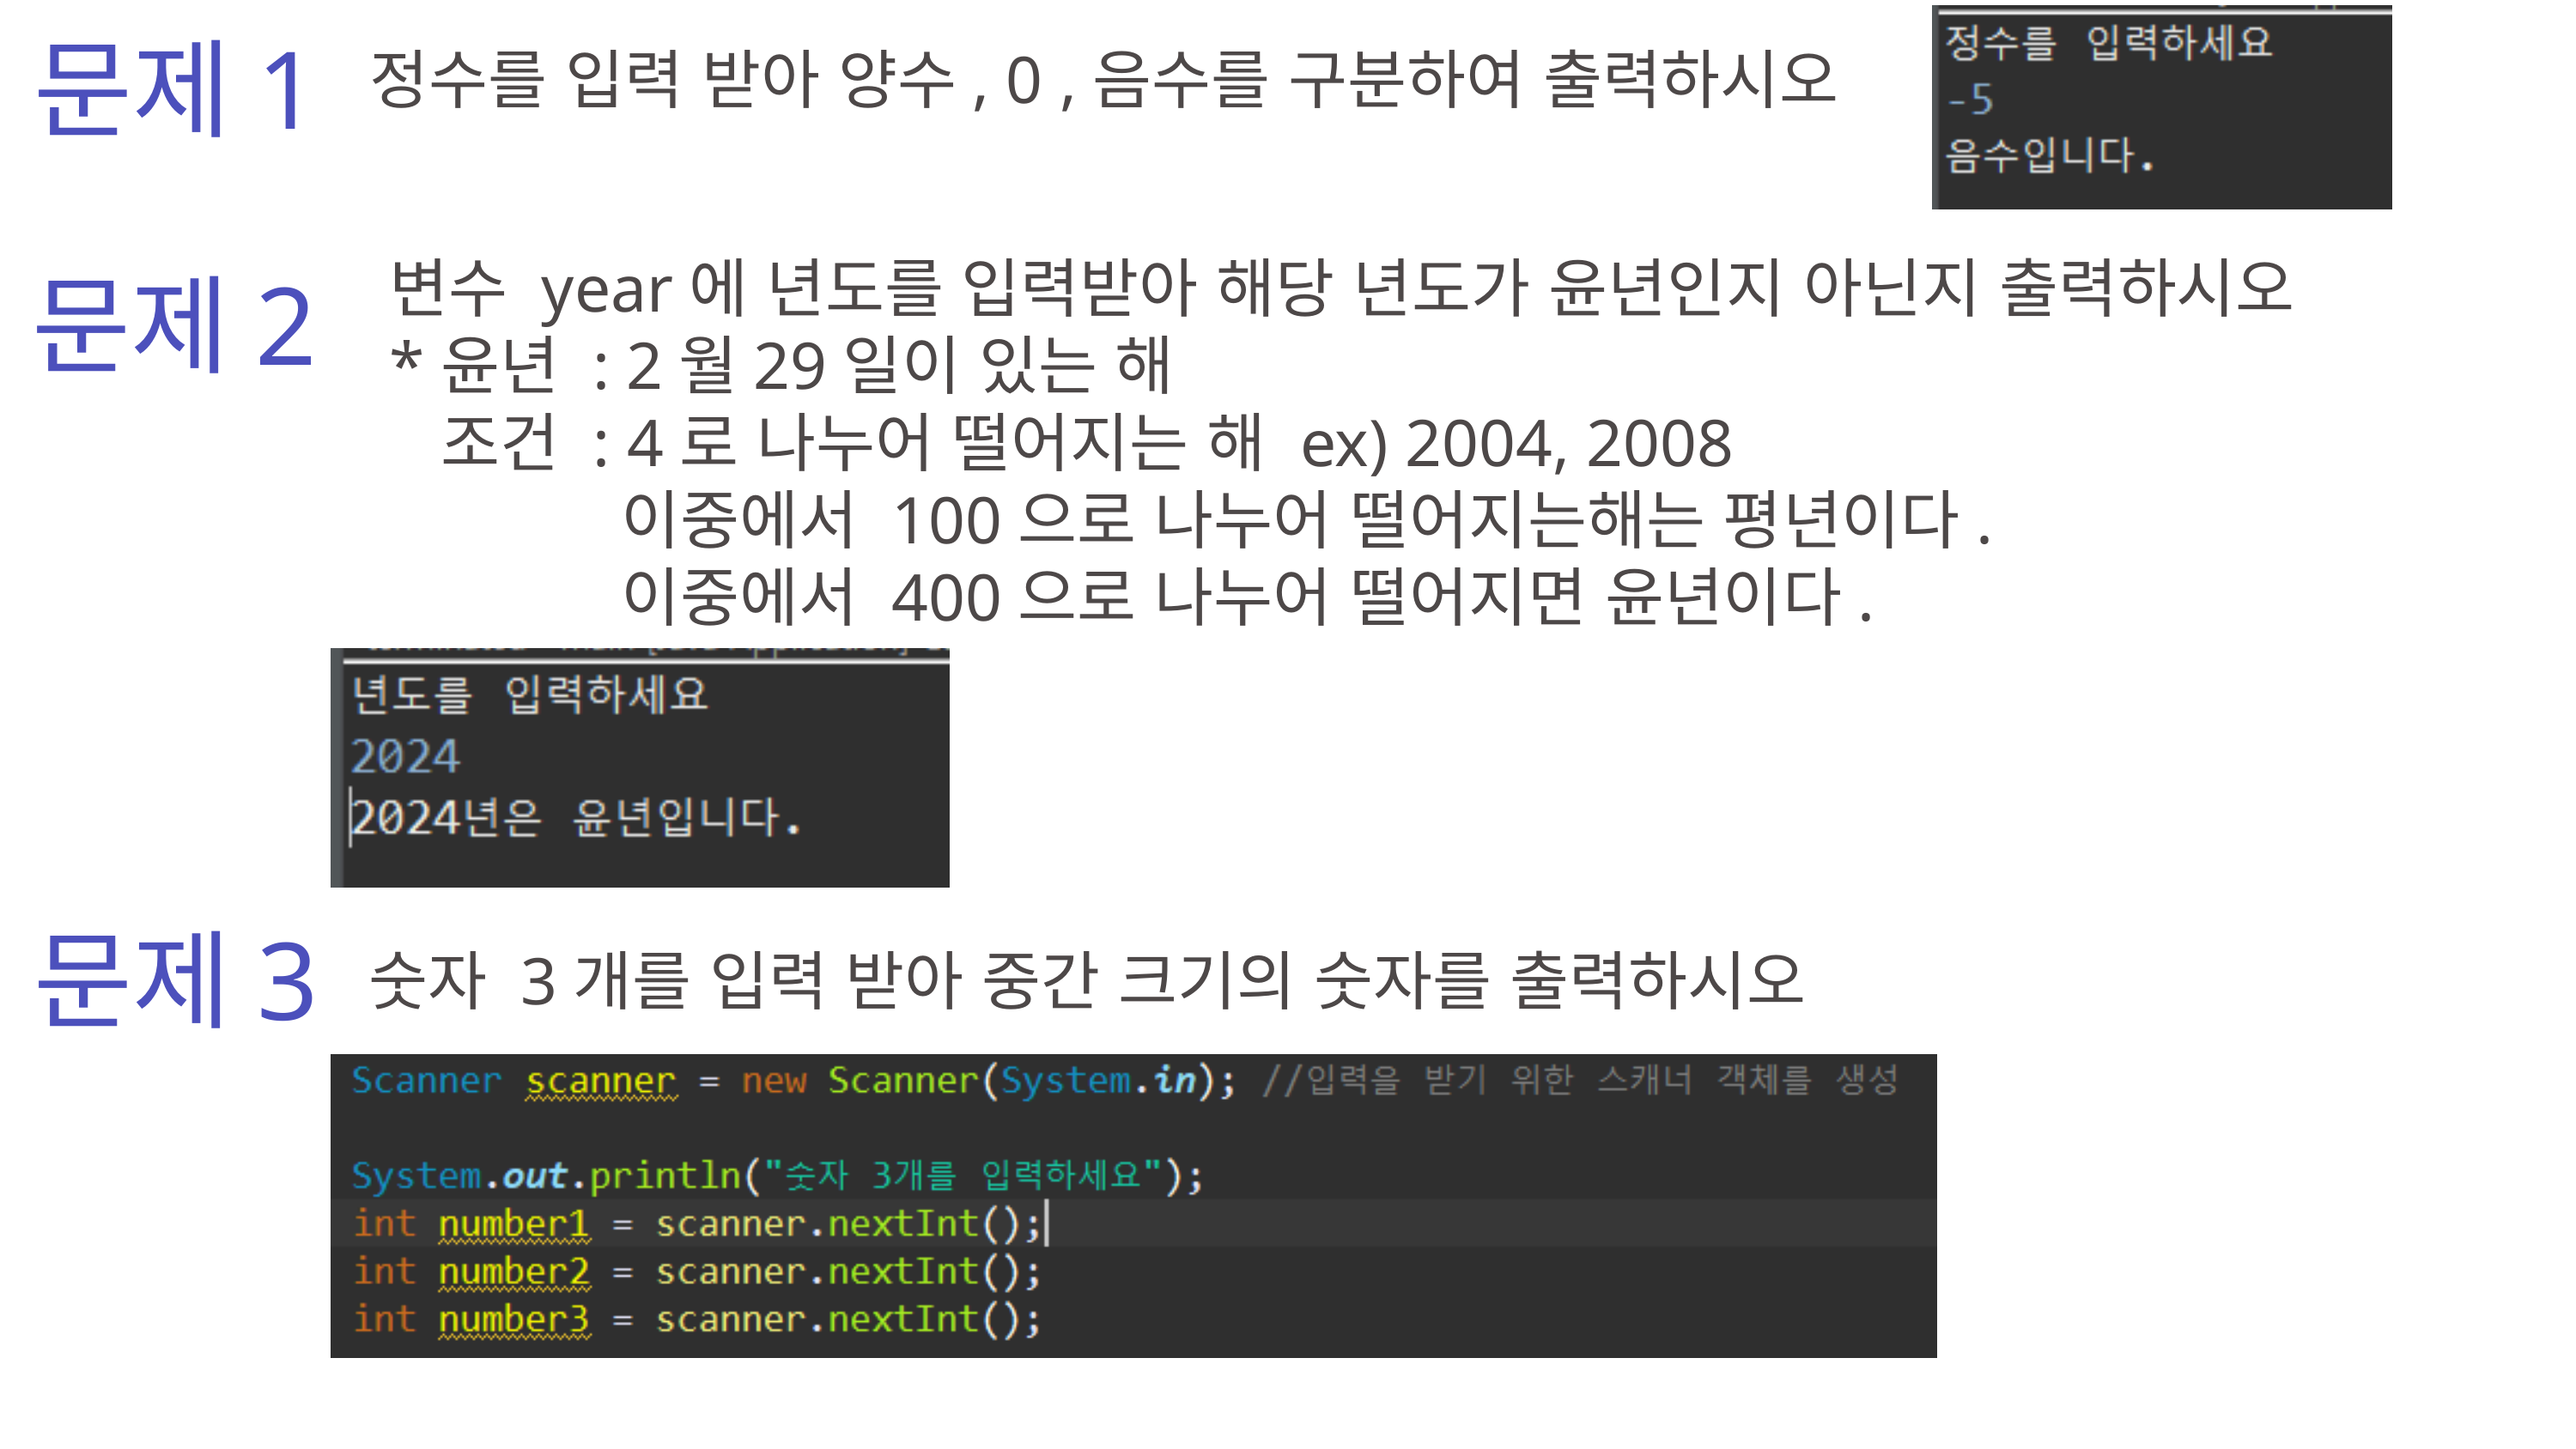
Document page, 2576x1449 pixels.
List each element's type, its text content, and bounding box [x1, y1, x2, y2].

text_box 문제3 [21, 906, 333, 1048]
text_box 문제1 [21, 15, 333, 157]
picture [330, 648, 951, 888]
picture [330, 1054, 1937, 1358]
picture [1931, 5, 2393, 209]
text_box 정수를 입력 받아 양수, 0 ,음수를 구분하여 출력하시오 [356, 32, 1853, 123]
text_box 변수 year에 년도를 입력받아 해당 년도가 윤년인지 아닌지 출력하시오 *윤년 : 2월29일이 있는 해 조건 : 4로 나누어 떨어지는 해 ex) 2004, 2008 이중에서 100으로 나누어 떨어지는해는 평년이다. 이중에서 400으로 나누어 떨어지면 윤년이다. [377, 241, 2310, 640]
text_box 숫자 3개를 입력 받아 중간 크기의 숫자를 출력하시오 [355, 933, 1820, 1024]
text_box 문제2 [19, 251, 331, 393]
